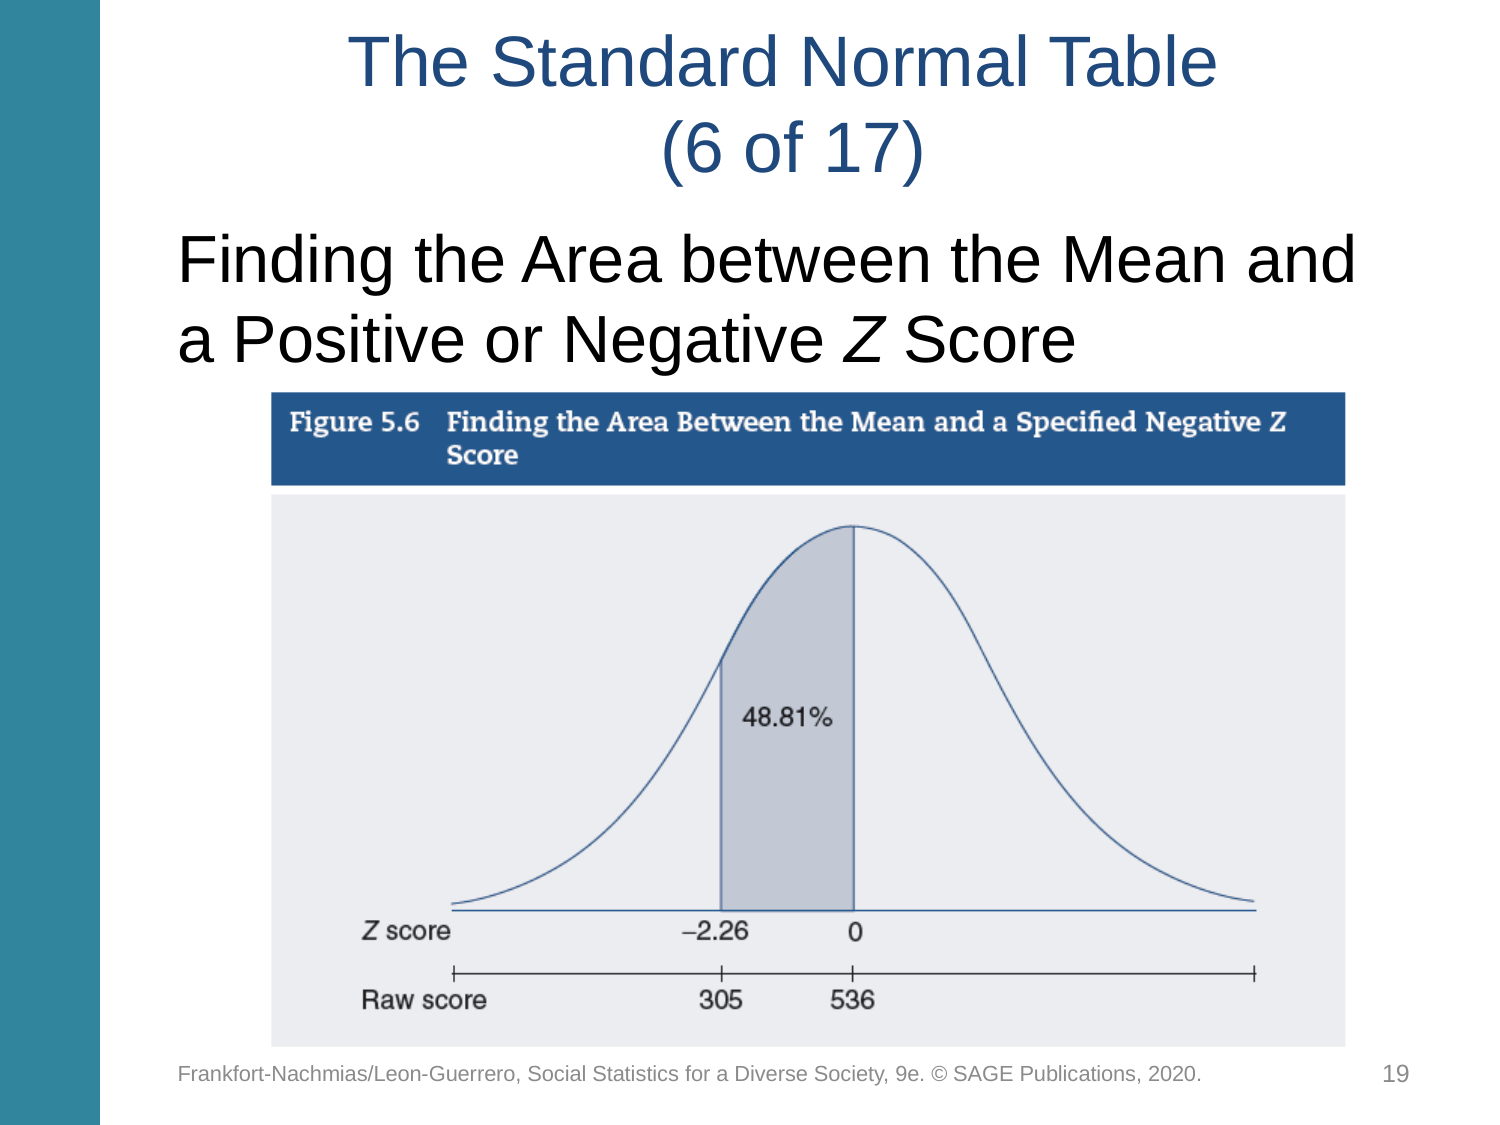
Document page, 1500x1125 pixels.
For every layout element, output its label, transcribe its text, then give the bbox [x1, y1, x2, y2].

footer Frankfort-Nachmias/Leon-Guerrero, Social Statistics for a Diverse Society, 9e. © SAGE Publications, 2020. [162, 1042, 1313, 1103]
slide_number 19 [1350, 1042, 1425, 1103]
list Finding the Area between the Mean and a Positive or Negative Z Score [162, 208, 1425, 938]
title The Standard Normal Table (6 of 17) [162, 7, 1425, 195]
picture [267, 388, 1353, 1059]
